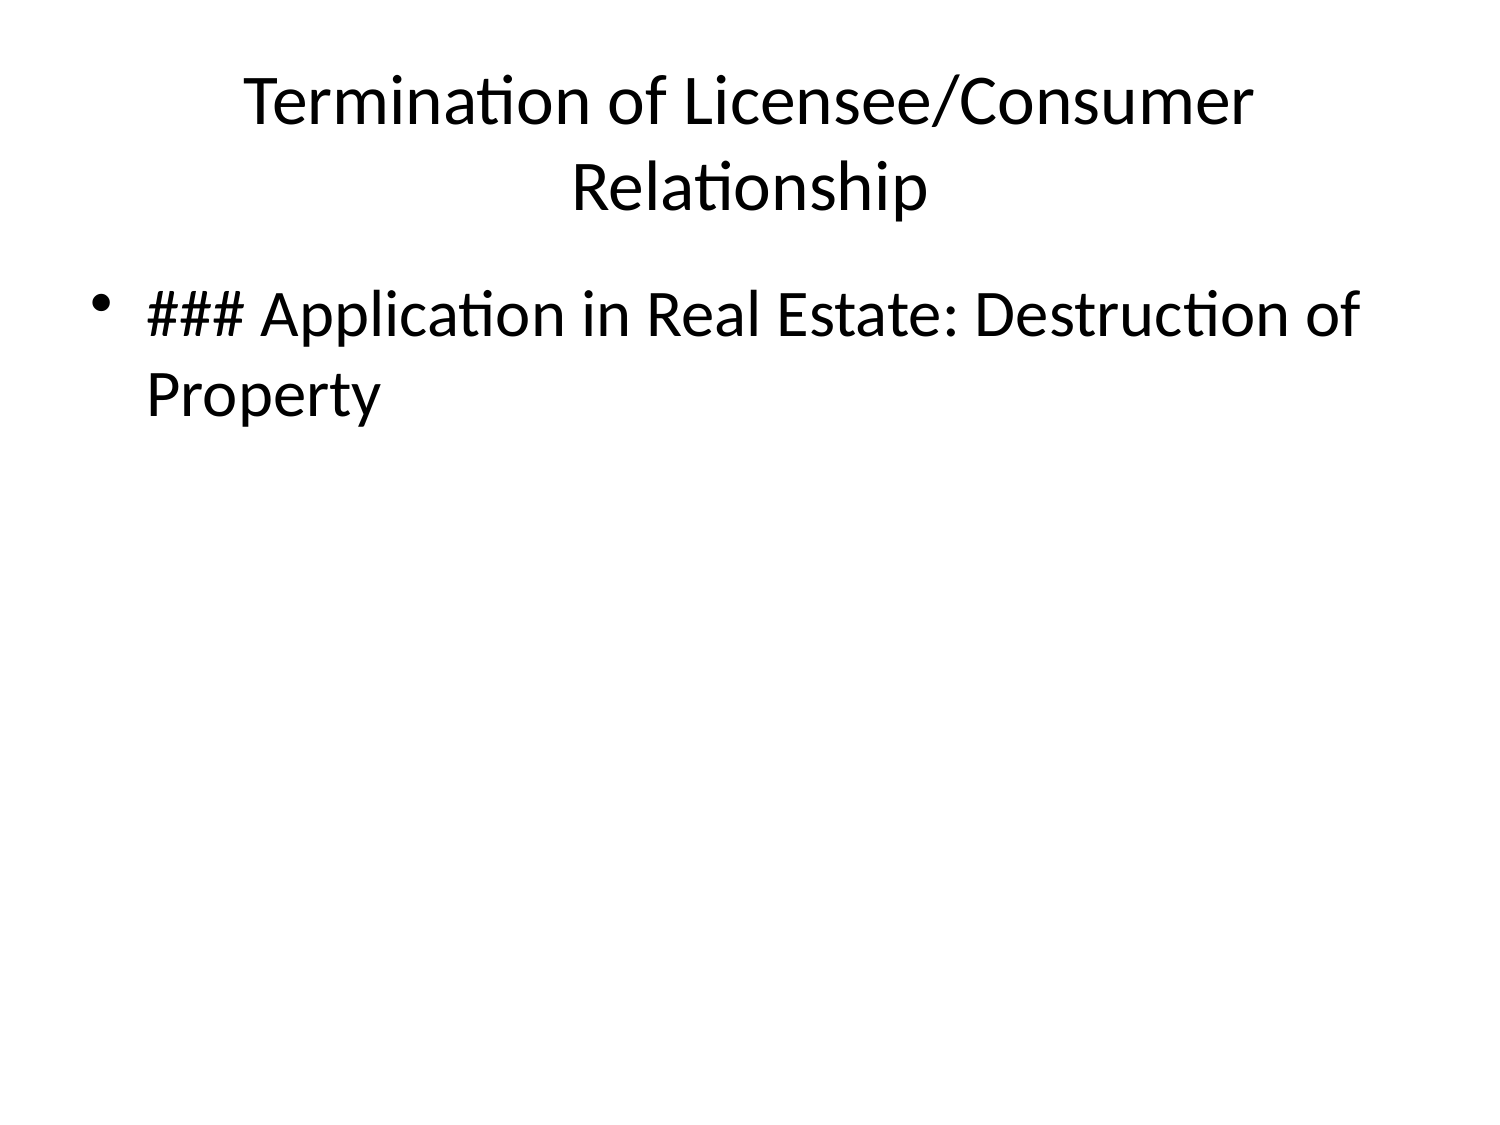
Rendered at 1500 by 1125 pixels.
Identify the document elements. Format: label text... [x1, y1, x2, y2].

list ### Application in Real Estate: Destruction of Property [75, 262, 1425, 1005]
title Termination of Licensee/Consumer Relationship [75, 45, 1425, 233]
